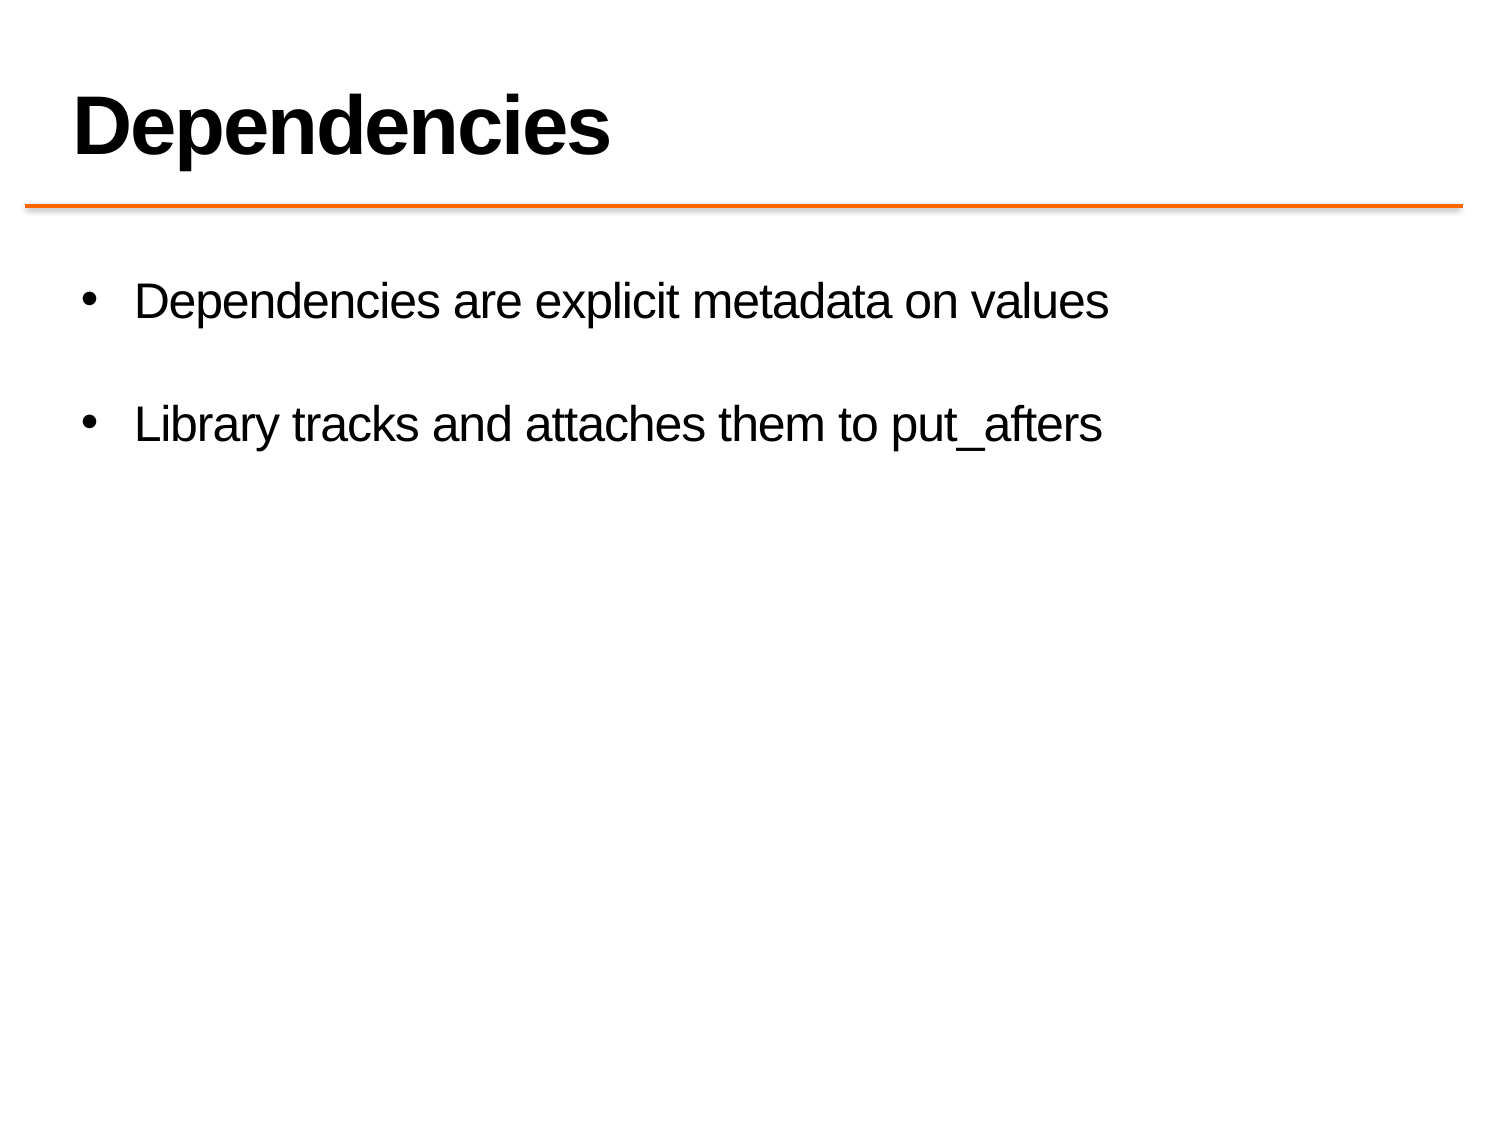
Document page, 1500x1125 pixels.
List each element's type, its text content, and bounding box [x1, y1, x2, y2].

list Dependencies are explicit metadata on values Library tracks and attaches them to put_afters [74, 262, 1500, 460]
title Dependencies [57, 2, 1463, 178]
